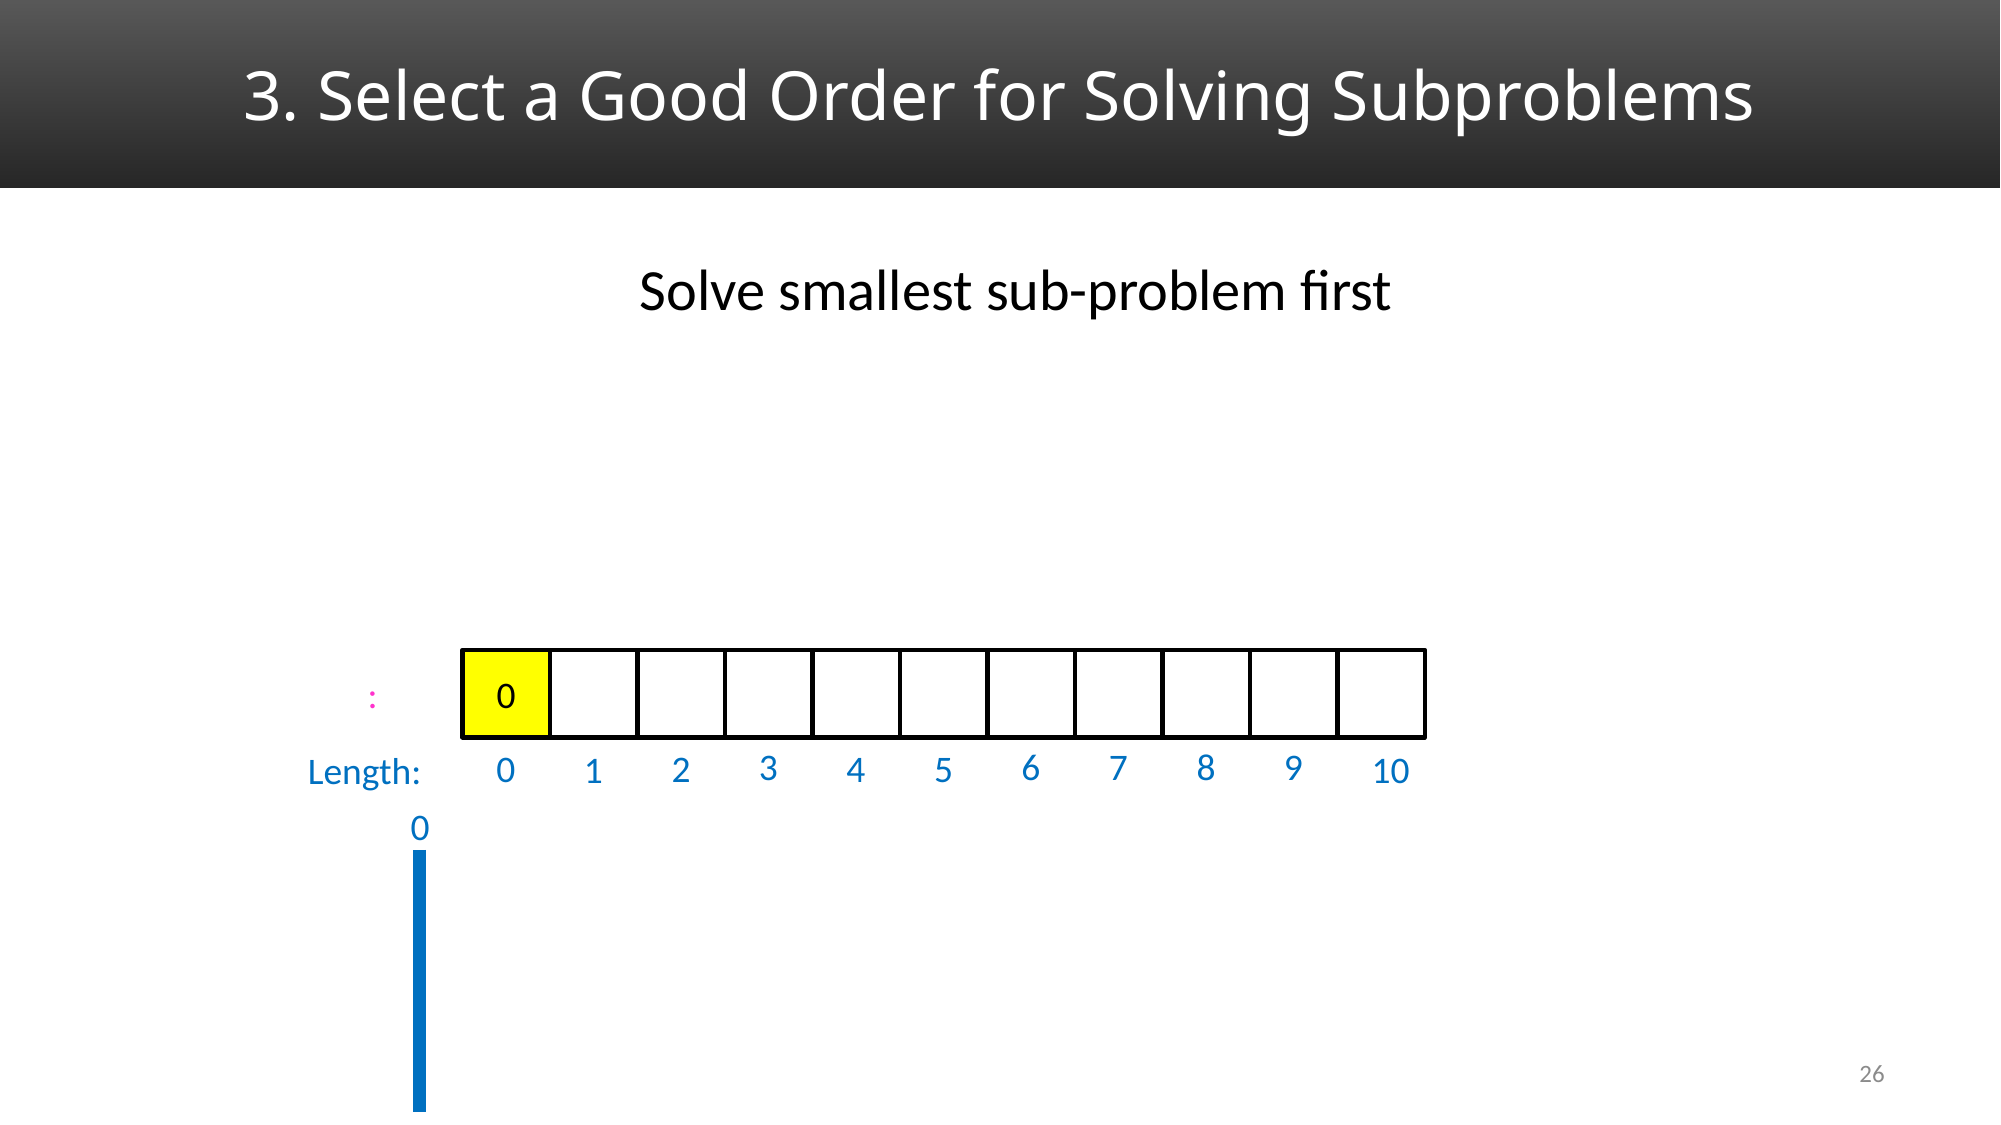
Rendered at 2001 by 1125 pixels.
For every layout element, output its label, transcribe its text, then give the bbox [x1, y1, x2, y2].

text_box 3 [744, 735, 793, 796]
text_box [1160, 648, 1248, 740]
slide_number 26 [1433, 1042, 1900, 1103]
text_box 10 [1356, 738, 1425, 798]
text_box 1 [569, 738, 619, 798]
title 3. Select a Good Order for Solving Subproblems [99, 24, 1900, 163]
text_box [810, 648, 898, 740]
text_box 6 [1006, 735, 1056, 796]
text_box [898, 648, 985, 740]
text_box 2 [656, 737, 706, 798]
text_box 4 [831, 737, 881, 798]
text_box [1248, 648, 1335, 740]
text_box 0 [460, 648, 552, 740]
text_box 0 [395, 796, 445, 856]
text_box [985, 648, 1073, 740]
text_box [552, 648, 635, 740]
text_box Solve smallest sub-problem first [624, 244, 1408, 330]
text_box 8 [1181, 735, 1231, 796]
text_box [723, 648, 810, 740]
text_box [1335, 648, 1427, 740]
text_box [635, 648, 723, 740]
text_box 0 [481, 737, 531, 798]
text_box 5 [919, 737, 969, 798]
text_box Length: [293, 739, 437, 800]
text_box 7 [1094, 735, 1144, 796]
text_box [1073, 648, 1160, 740]
text_box 9 [1269, 735, 1318, 796]
